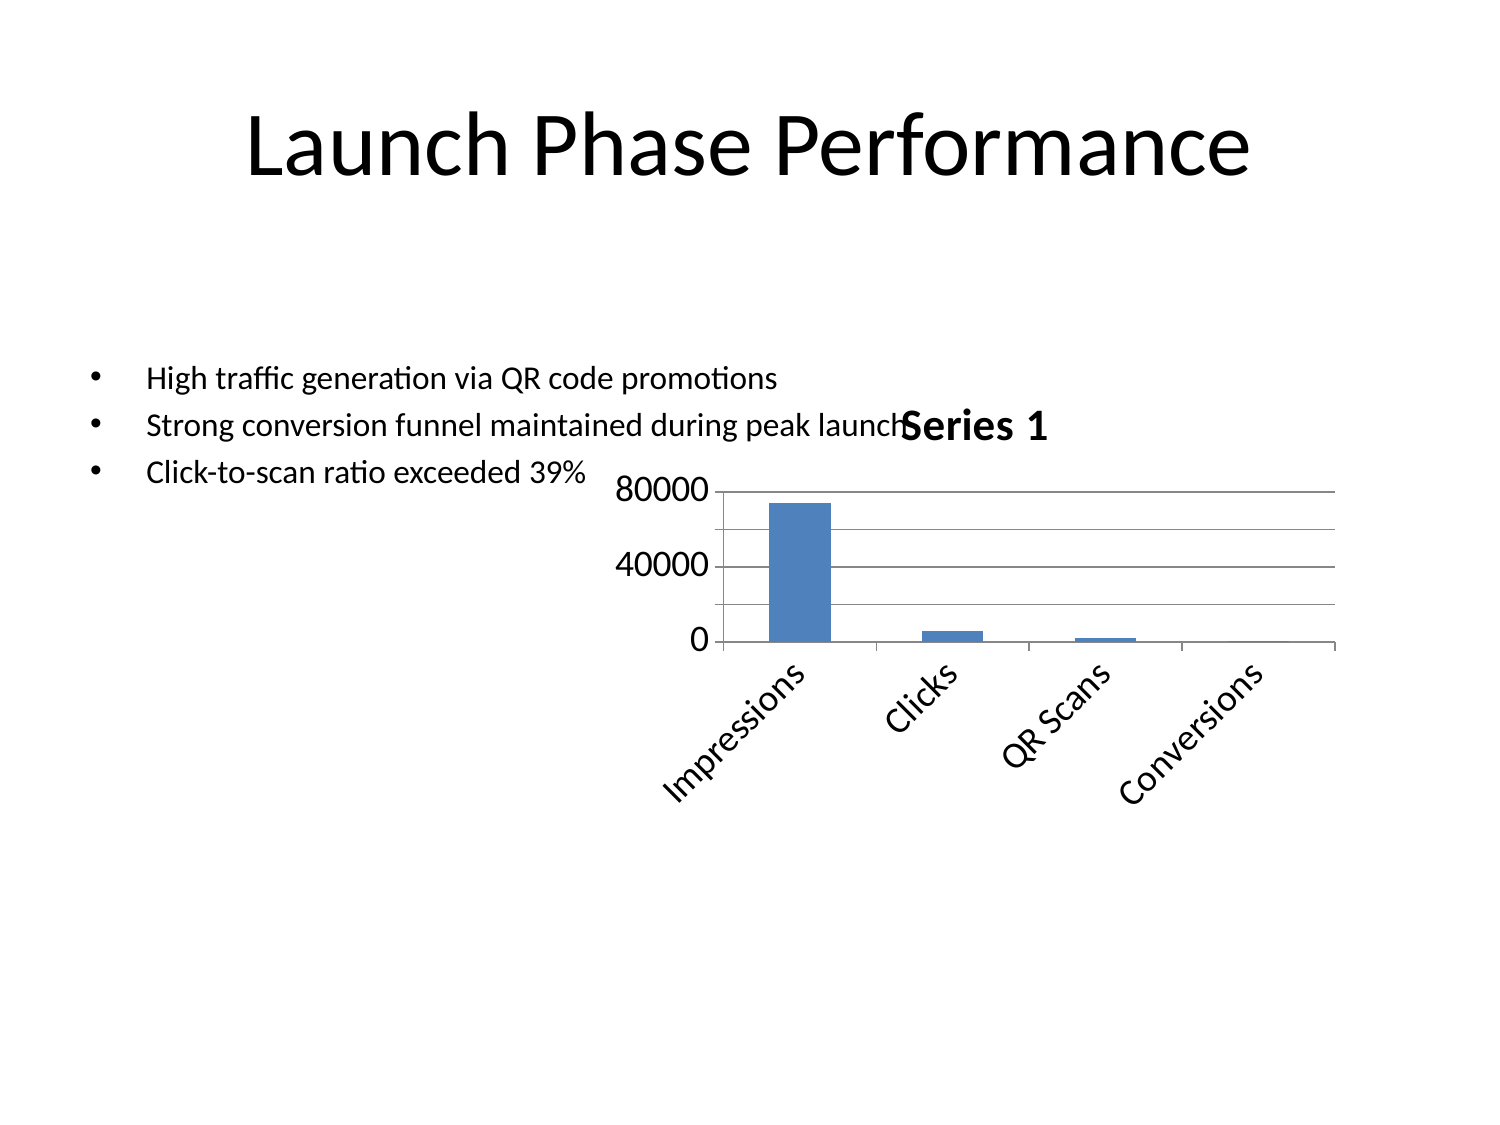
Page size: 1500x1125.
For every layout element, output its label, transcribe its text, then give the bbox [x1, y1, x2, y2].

title Launch Phase Performance [75, 45, 1425, 233]
list High traffic generation via QR code promotions Strong conversion funnel maintained during peak launch Click-to-scan ratio exceeded 39% [75, 262, 1425, 1005]
chart [599, 374, 1351, 826]
